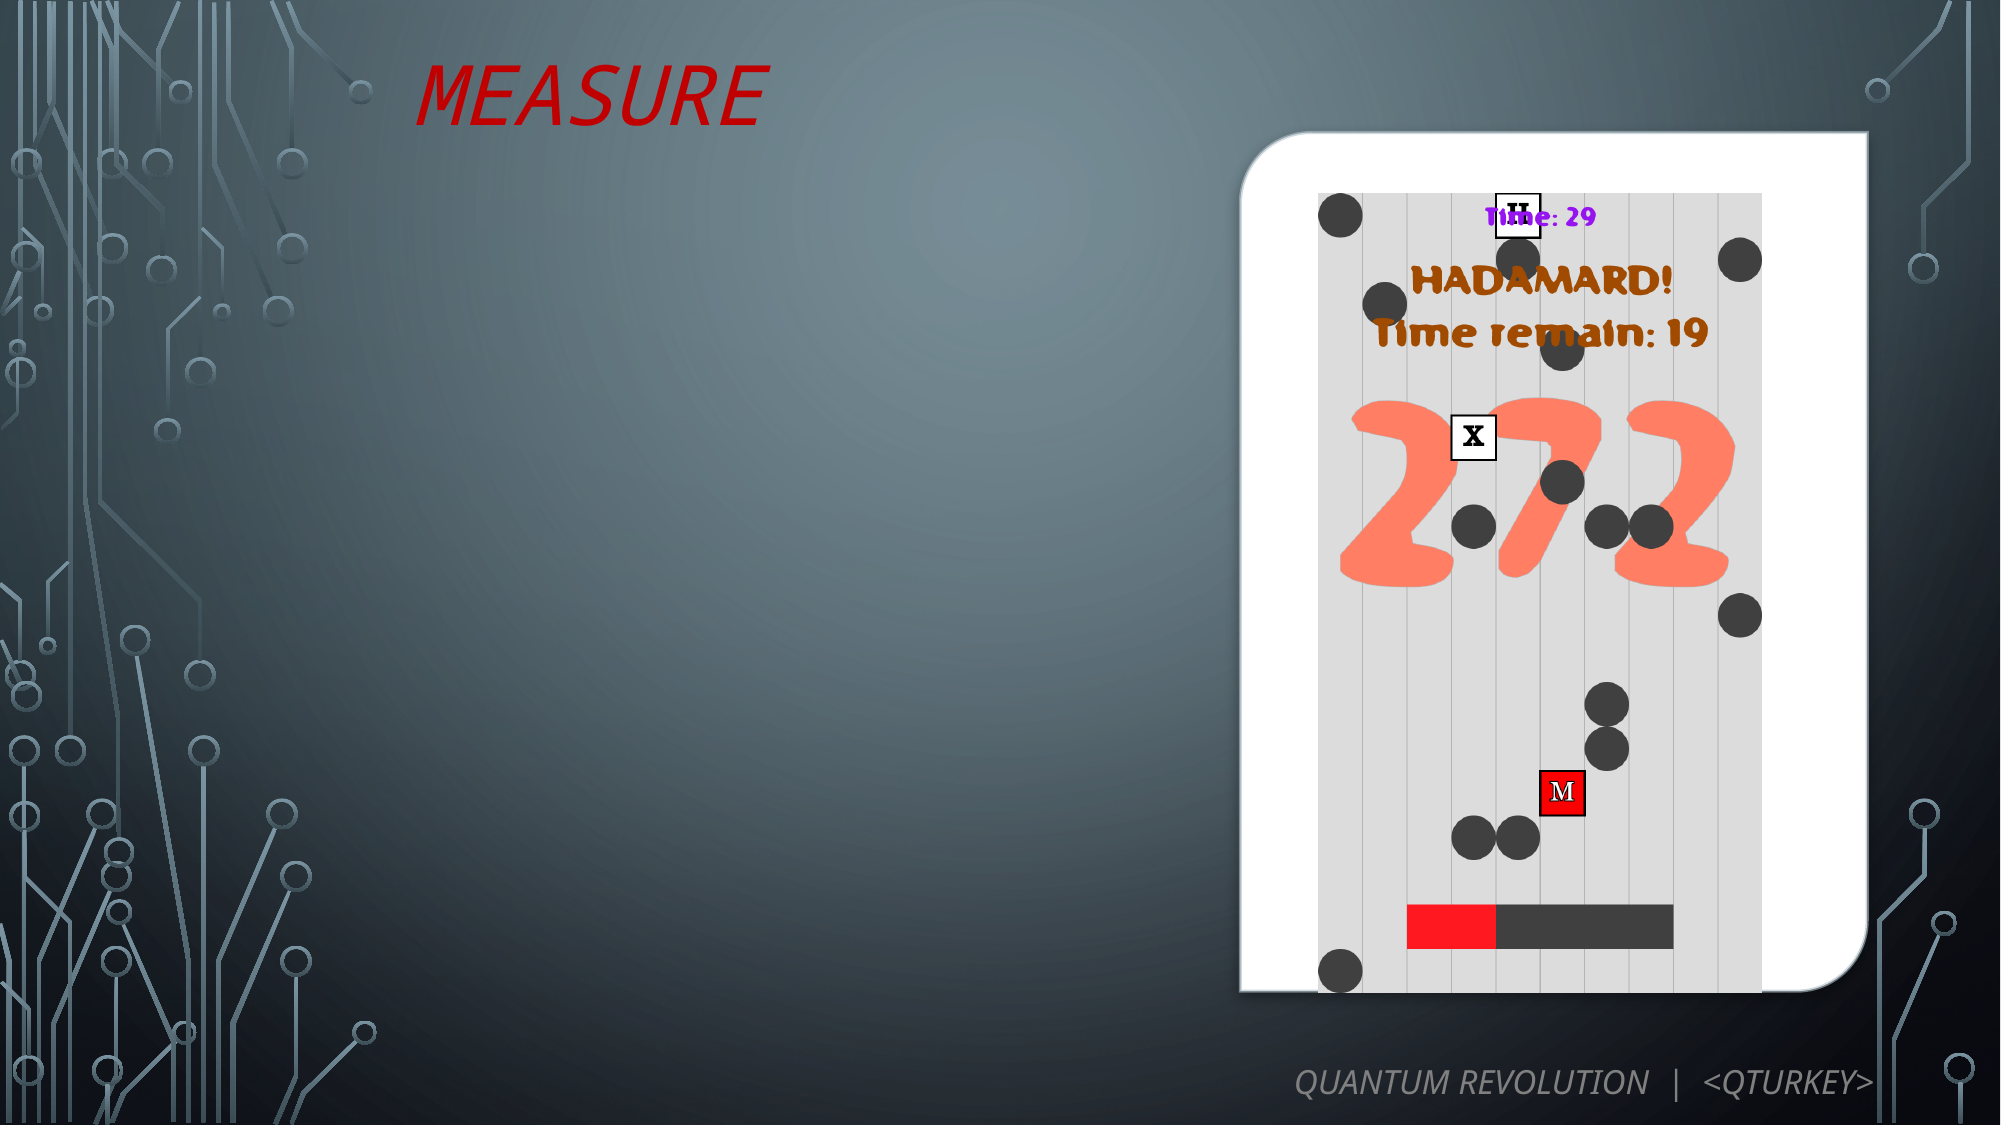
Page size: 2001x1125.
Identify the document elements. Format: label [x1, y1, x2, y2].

picture [379, 0, 2000, 1125]
text_box [0, 0, 379, 1125]
